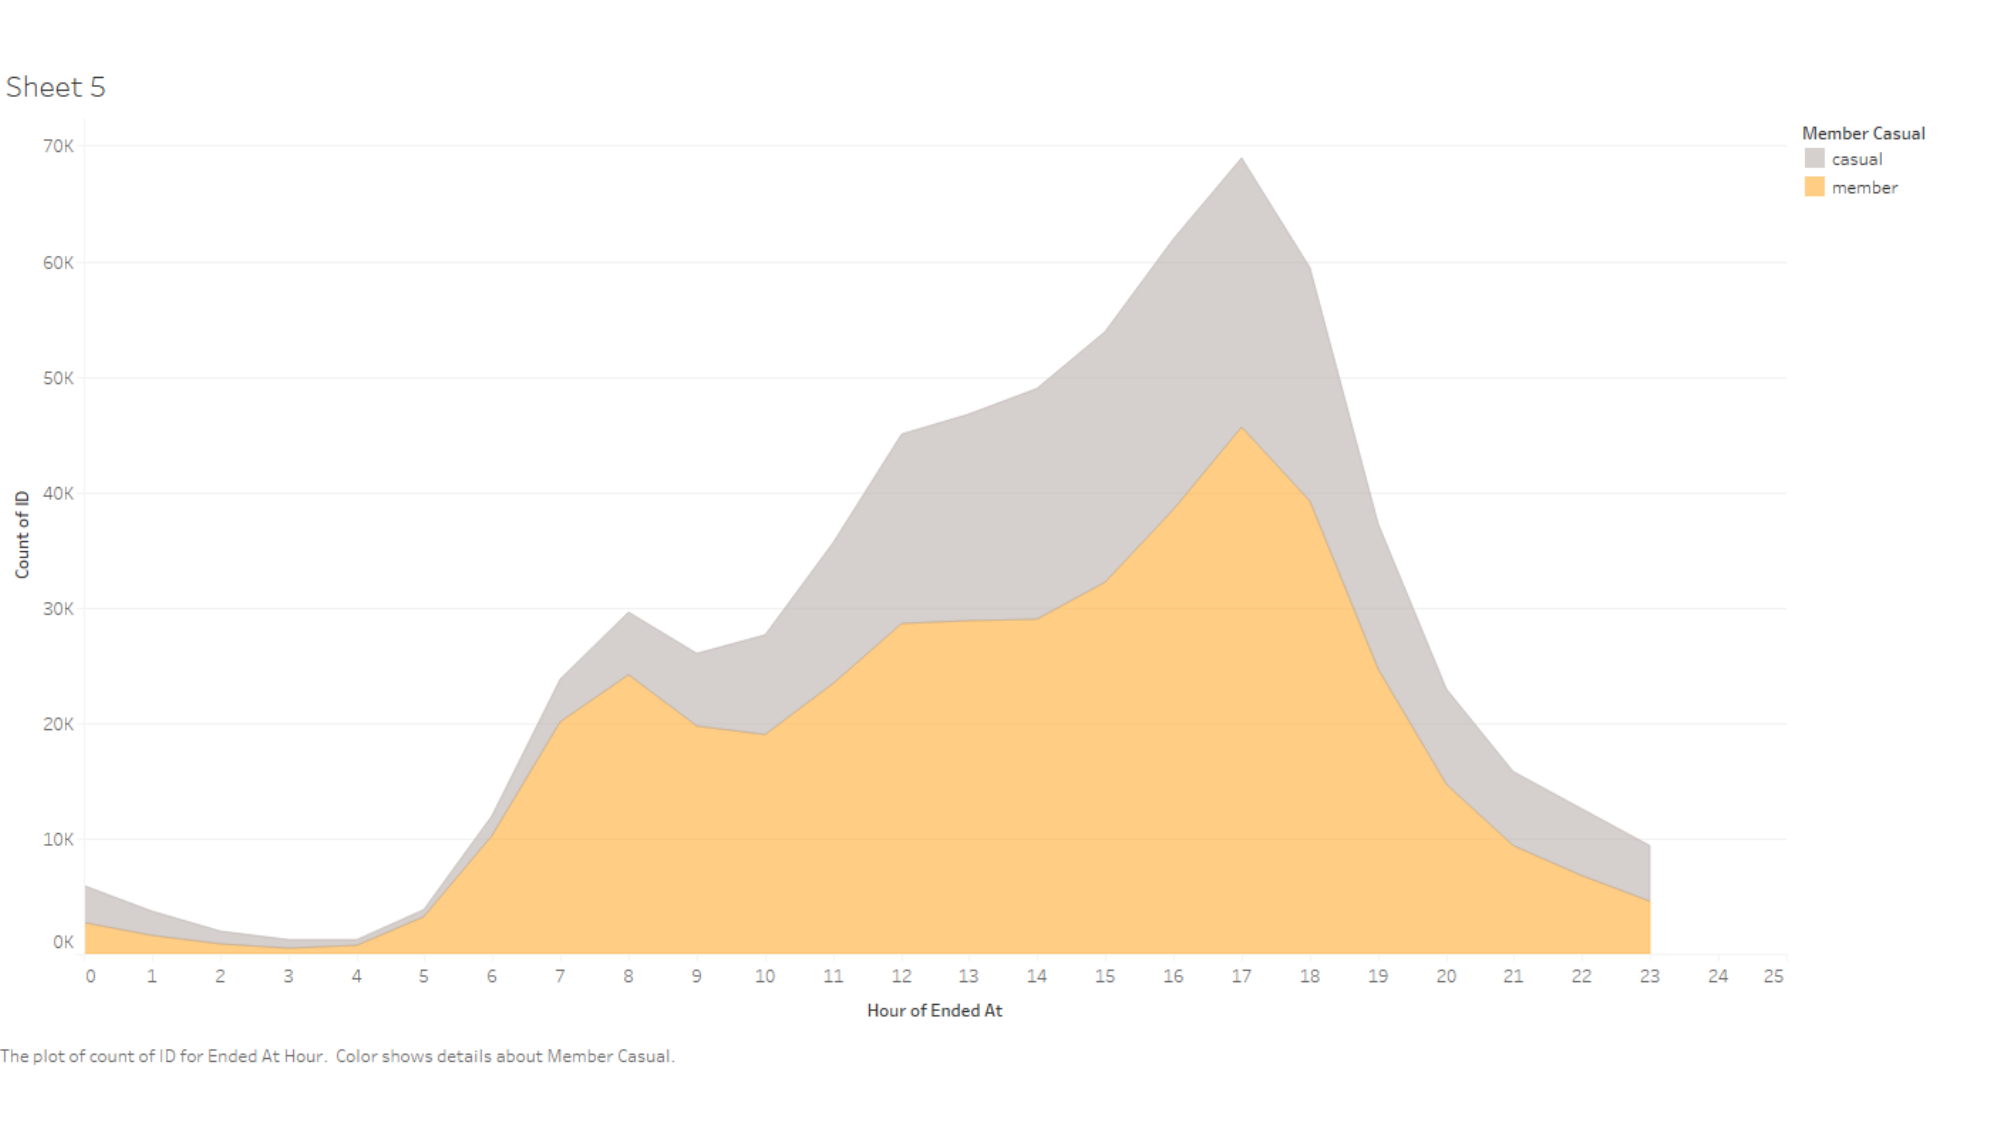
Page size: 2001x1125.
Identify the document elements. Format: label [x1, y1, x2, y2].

picture [0, 57, 2000, 1068]
